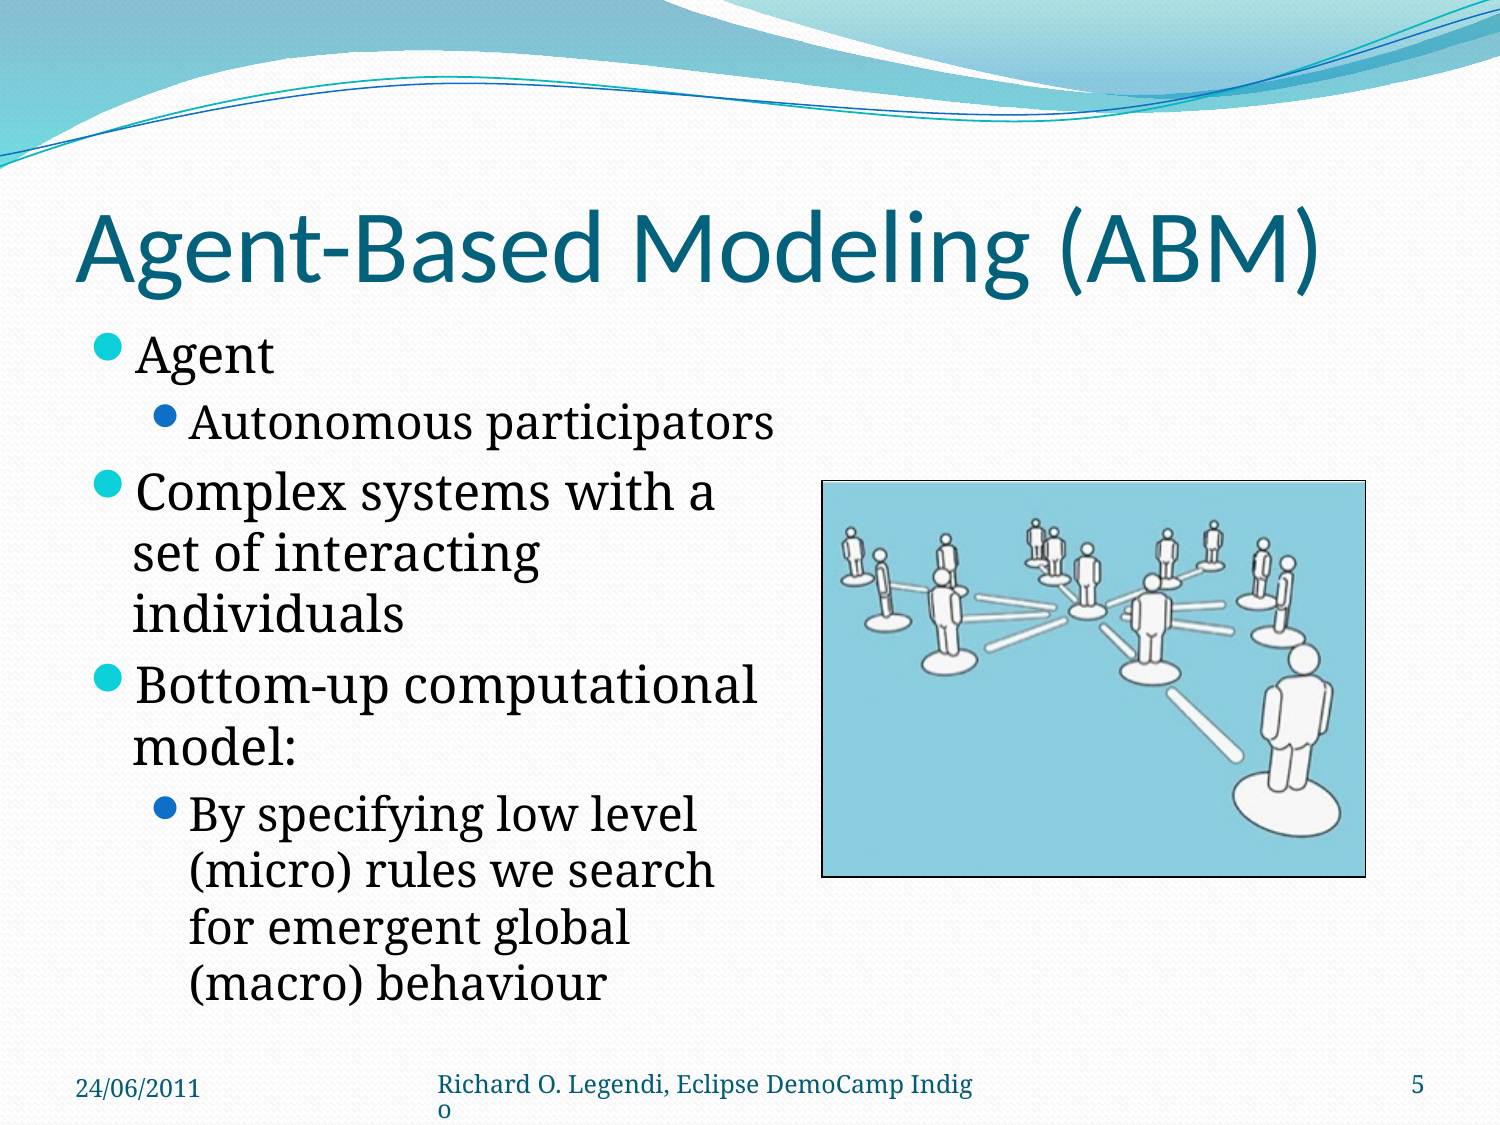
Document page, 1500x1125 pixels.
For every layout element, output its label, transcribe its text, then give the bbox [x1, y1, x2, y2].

footer Richard O. Legendi, Eclipse DemoCamp Indigo [437, 1042, 988, 1103]
slide_number 5 [1299, 1042, 1425, 1103]
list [822, 480, 1365, 877]
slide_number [75, 1042, 425, 1103]
list Agent Autonomous participators Complex systems with a set of interacting individuals Bottom-up computational model: By specifying low level (micro) rules we search for emergent global (macro) behaviour [75, 314, 798, 1043]
title Agent-Based Modeling (ABM) [75, 115, 1425, 303]
